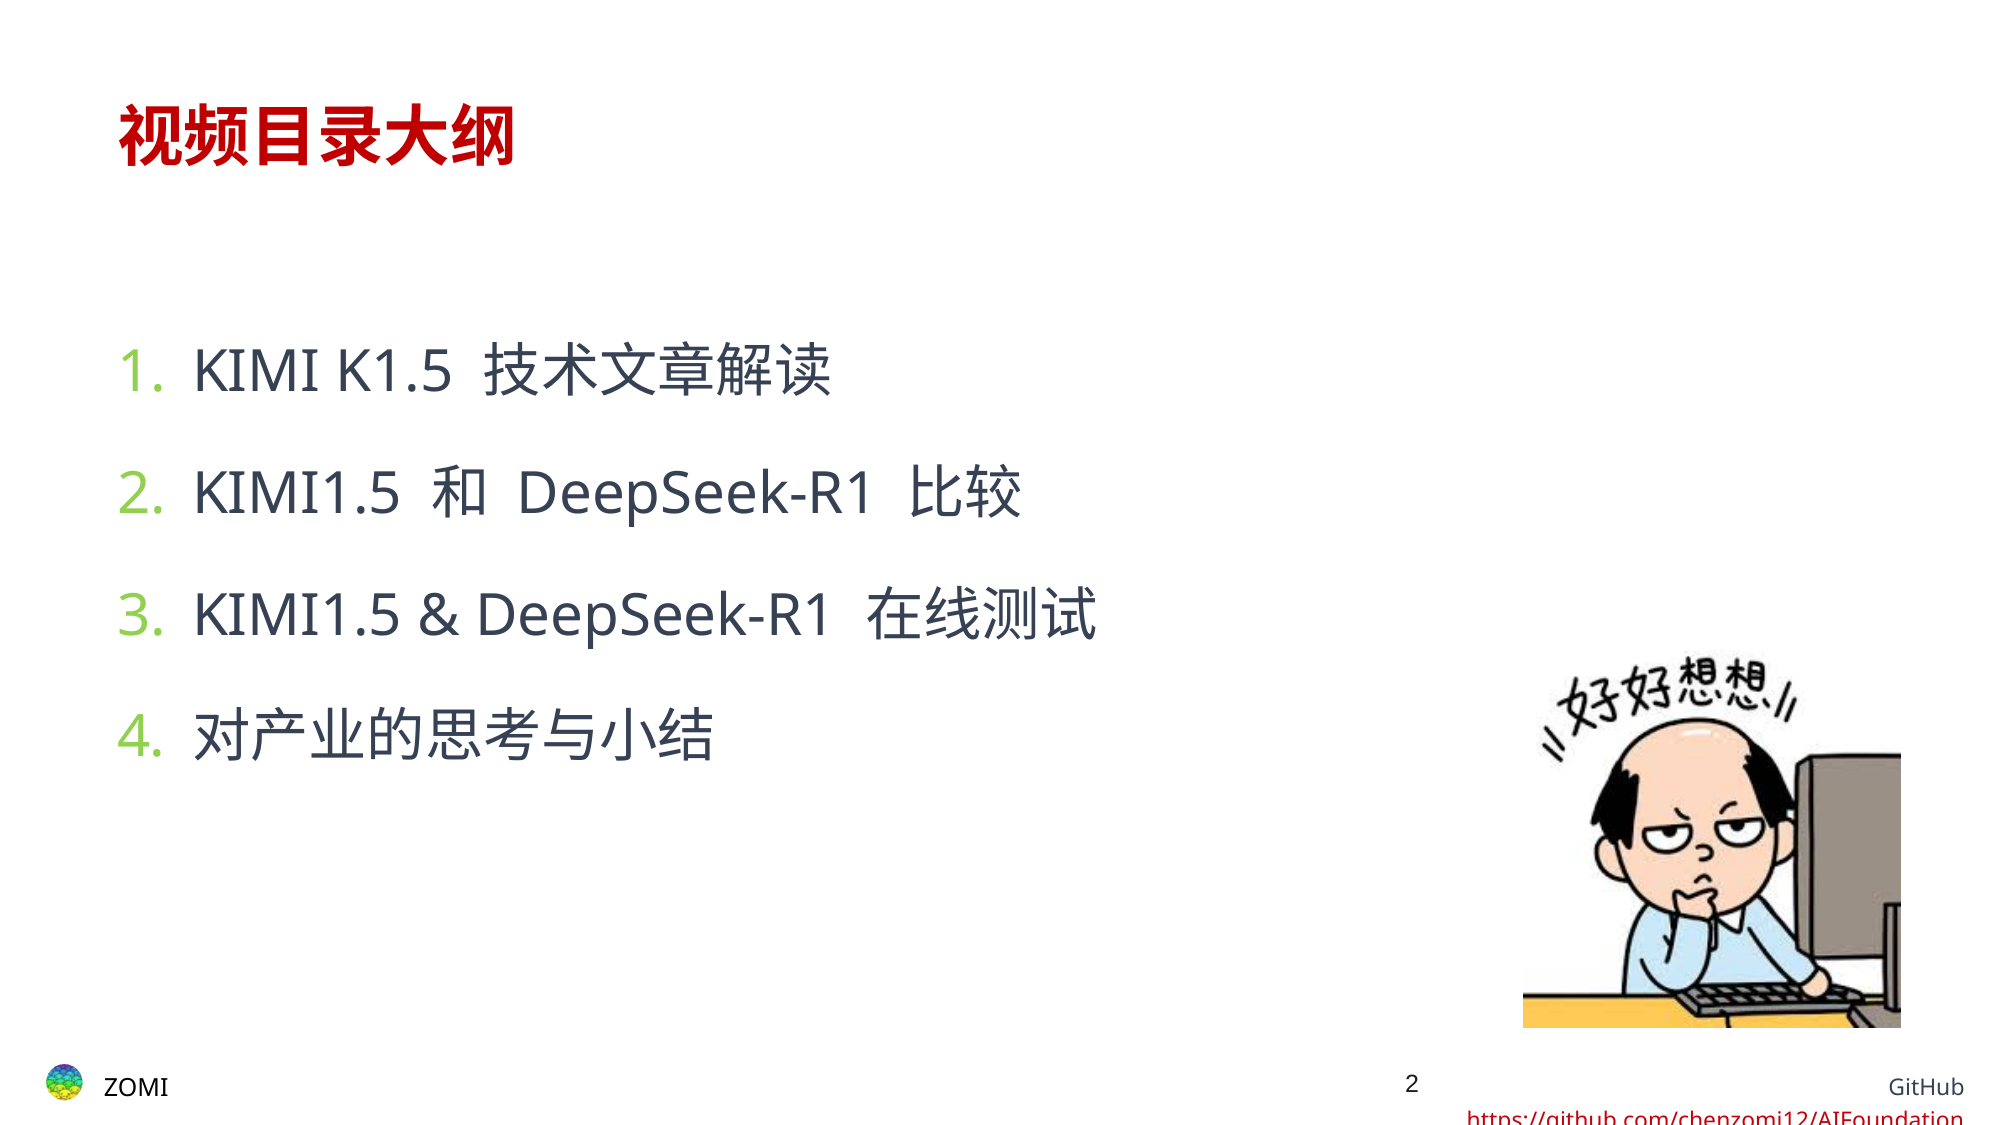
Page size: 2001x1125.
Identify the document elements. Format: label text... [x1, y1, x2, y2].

list KIMI K1.5 技术文章解读 KIMI1.5 和 DeepSeek-R1 比较 KIMI1.5 & DeepSeek-R1 在线测试 对产业的思考与小结 [102, 204, 1901, 1043]
picture [47, 1065, 82, 1100]
title 视频目录大纲 [102, 85, 1901, 183]
picture [1523, 649, 1902, 1028]
